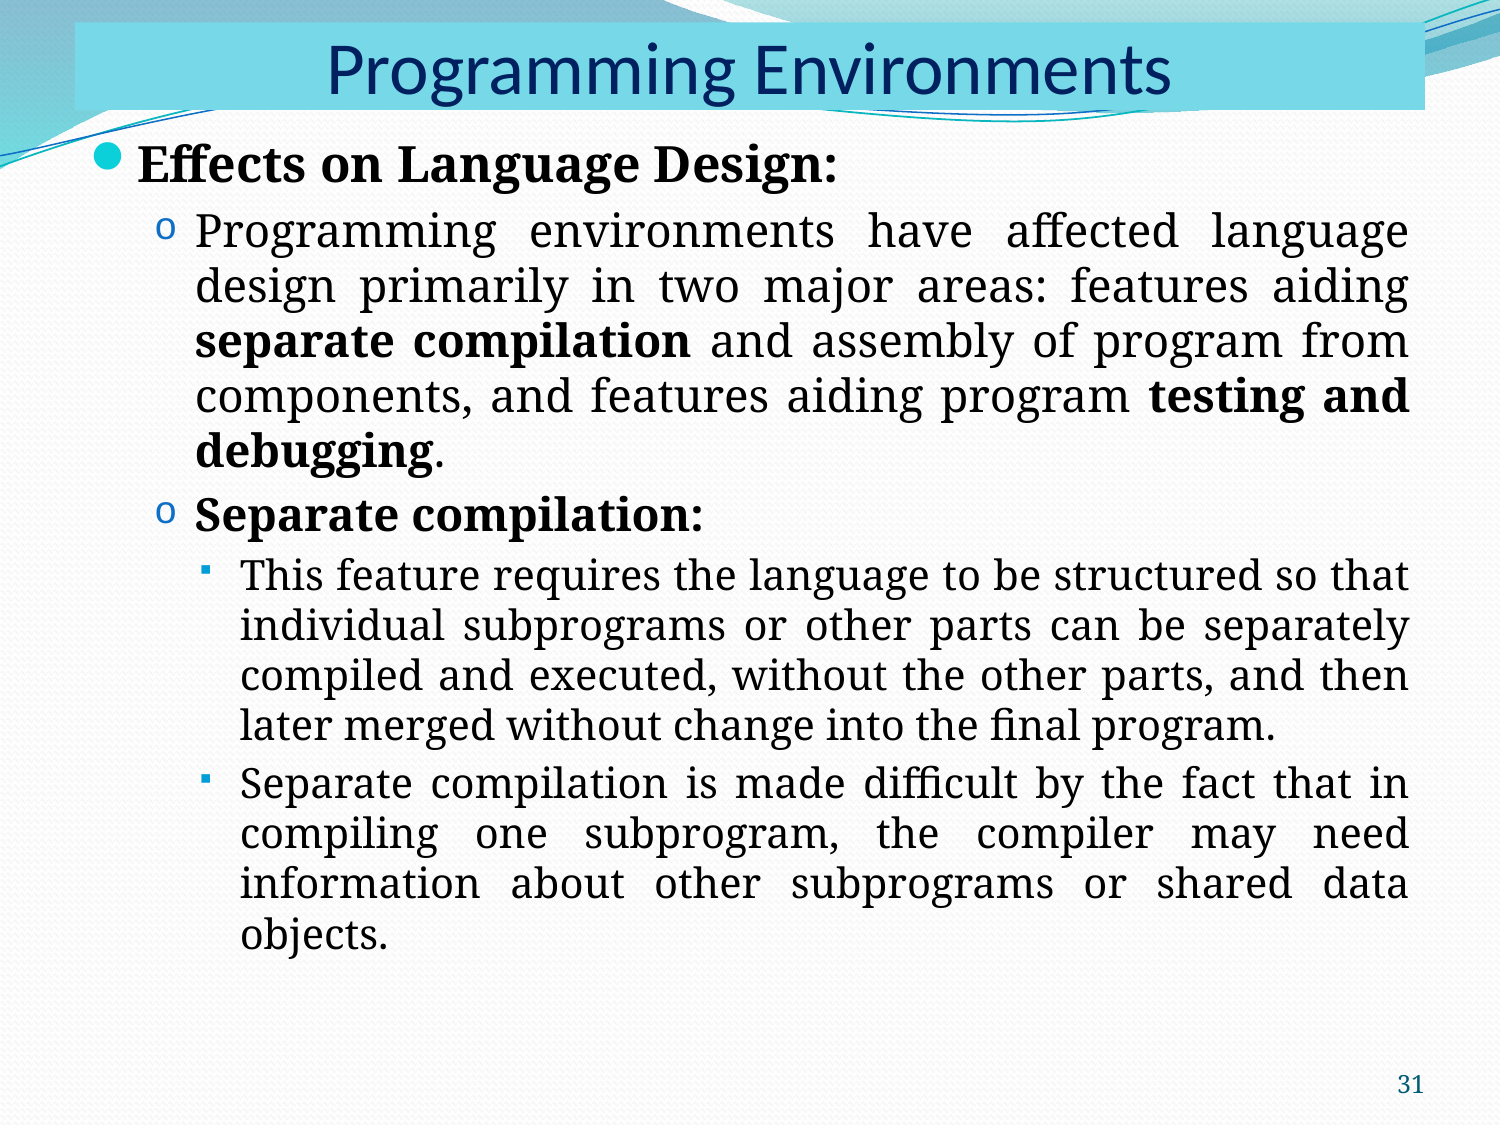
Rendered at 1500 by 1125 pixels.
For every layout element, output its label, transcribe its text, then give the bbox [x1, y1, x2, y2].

slide_number 31 [1299, 1042, 1425, 1103]
title Programming Environments [75, 22, 1425, 110]
list Effects on Language Design: Programming environments have affected language design primarily in two major areas: features aiding separate compilation and assembly of program from components, and features aiding program testing and debugging. Separate compilation: This feature requires the language to be structured so that individual subprograms or other parts can be separately compiled and executed, without the other parts, and then later merged without change into the final program. Separate compilation is made difficult by the fact that in compiling one subprogram, the compiler may need information about other subprograms or shared data objects. [75, 125, 1425, 1050]
